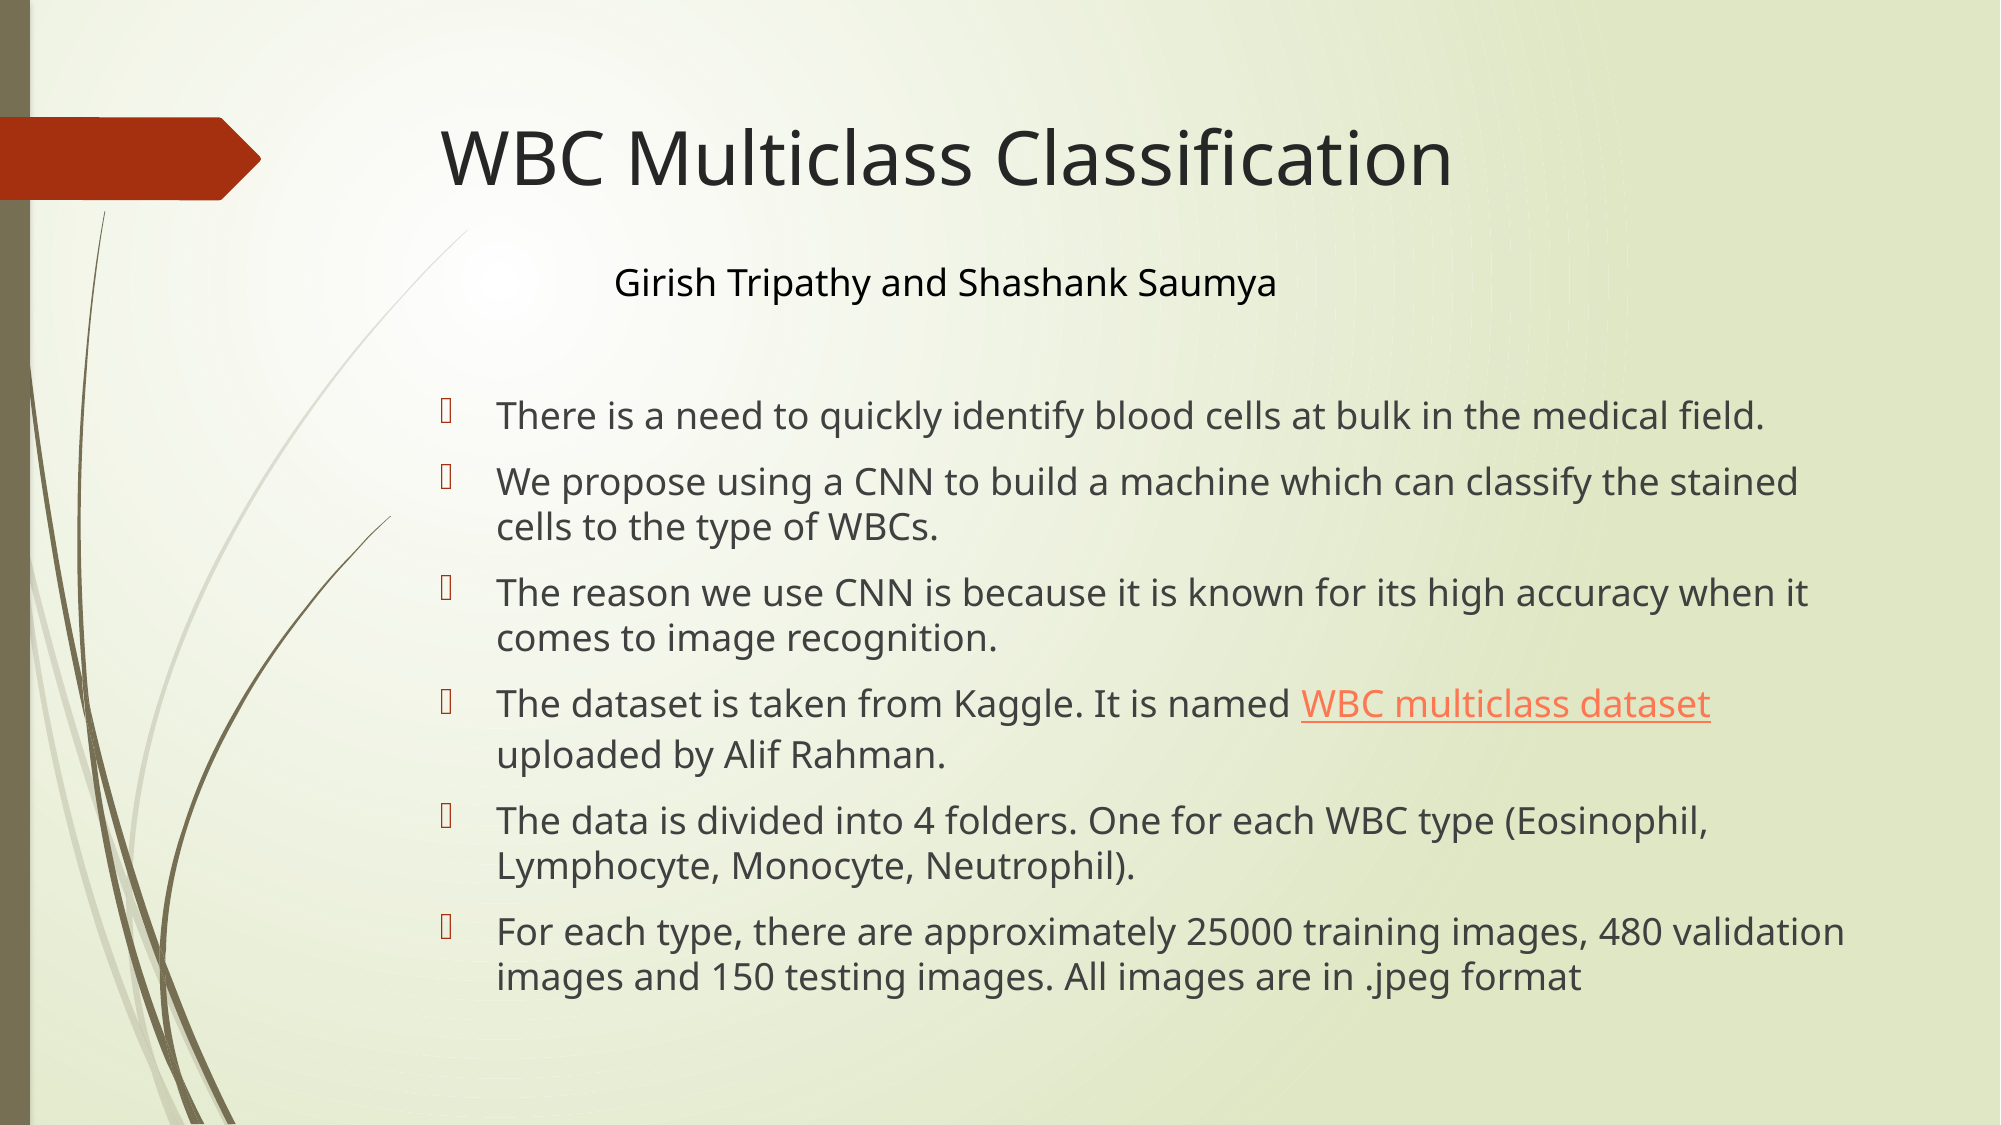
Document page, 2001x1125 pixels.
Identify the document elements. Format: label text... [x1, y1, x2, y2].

list There is a need to quickly identify blood cells at bulk in the medical field. We propose using a CNN to build a machine which can classify the stained cells to the type of WBCs. The reason we use CNN is because it is known for its high accuracy when it comes to image recognition. The dataset is taken from Kaggle. It is named WBC multiclass dataset uploaded by Alif Rahman. The data is divided into 4 folders. One for each WBC type (Eosinophil, Lymphocyte, Monocyte, Neutrophil). For each type, there are approximately 25000 training images, 480 validation images and 150 testing images. All images are in .jpeg format [424, 384, 1888, 1005]
text_box Girish Tripathy and Shashank Saumya [424, 251, 1468, 312]
title WBC Multiclass Classification [425, 102, 1888, 313]
